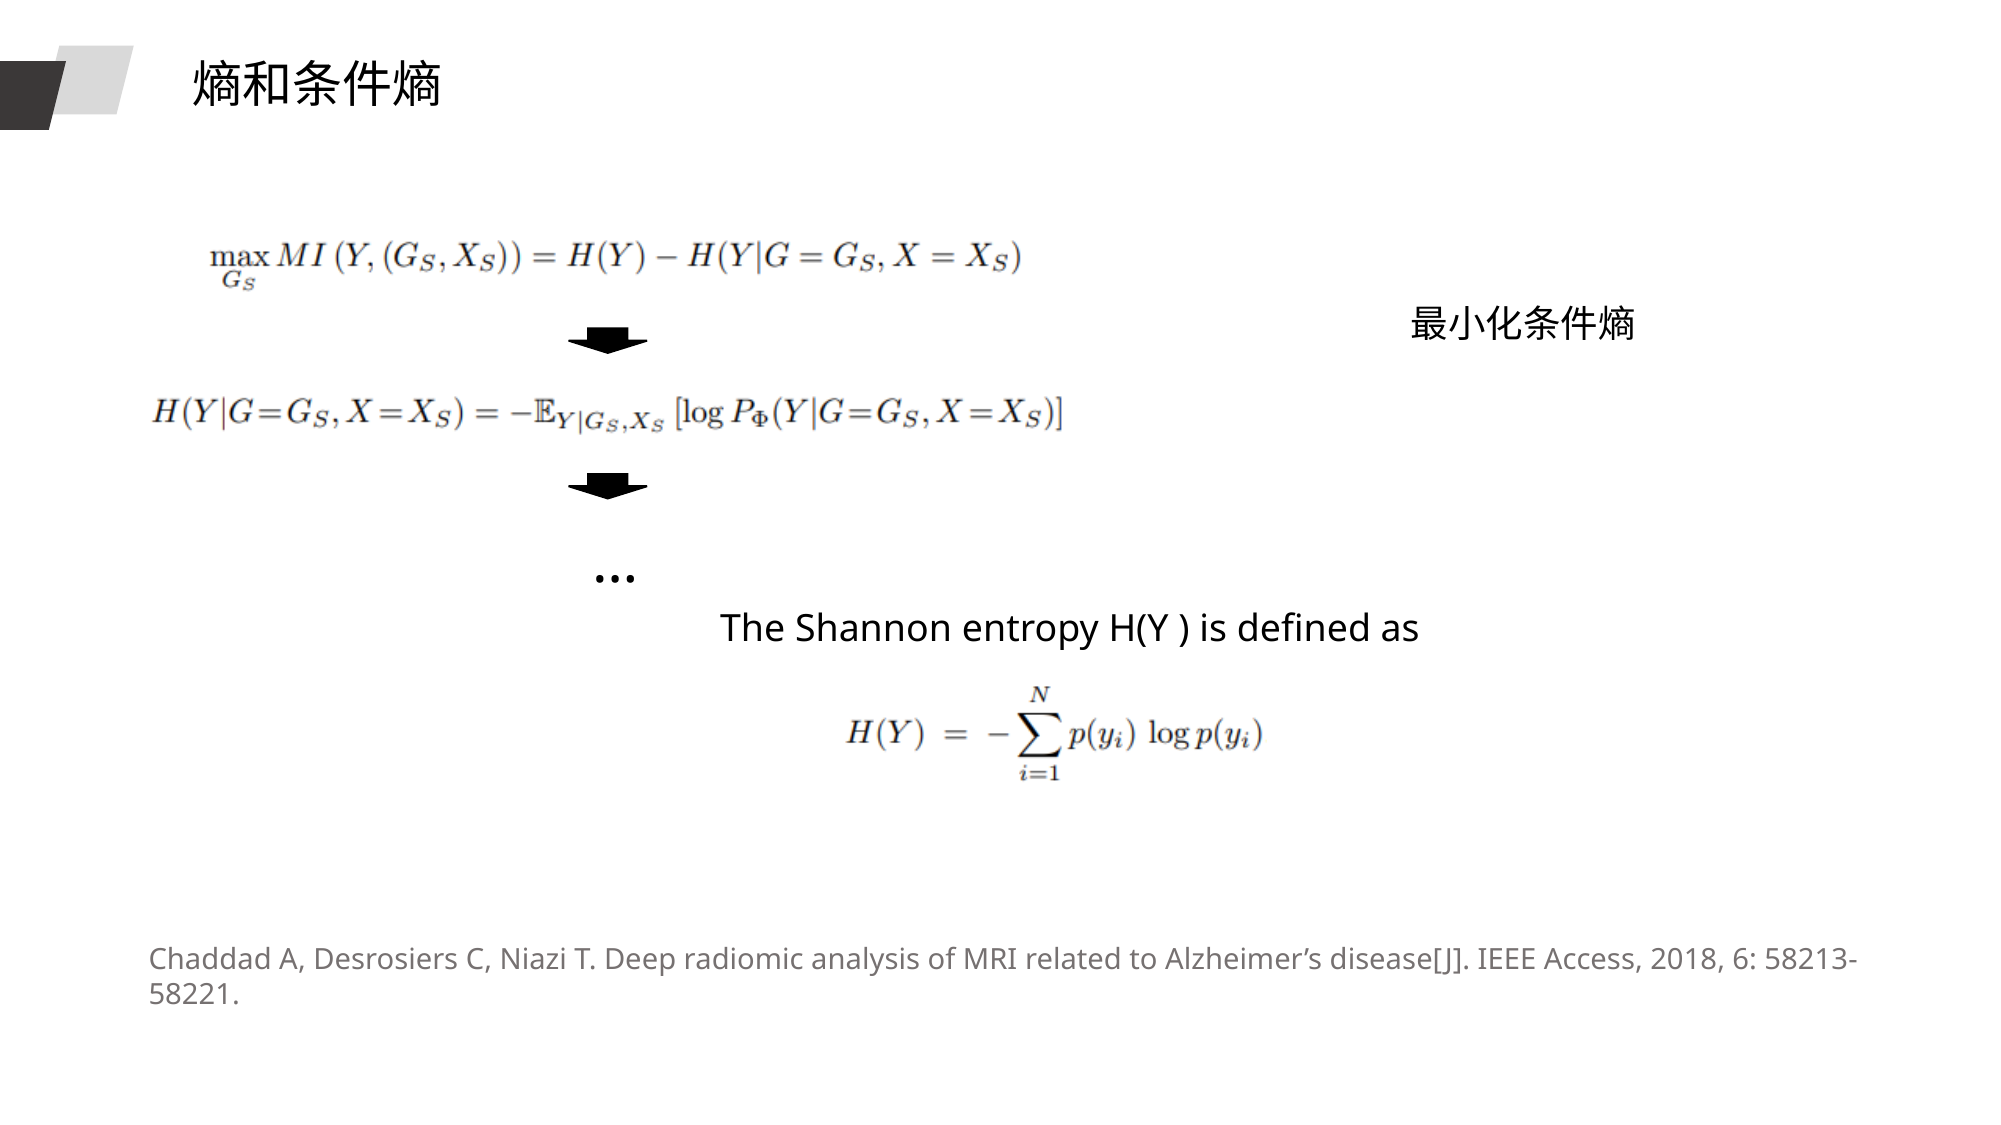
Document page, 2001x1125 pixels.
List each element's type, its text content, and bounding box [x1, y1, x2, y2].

text_box 熵和条件熵 [177, 45, 1025, 121]
text_box … [577, 517, 797, 602]
picture [190, 223, 1025, 295]
text_box [568, 473, 648, 500]
text_box [568, 327, 648, 354]
text_box 最小化条件熵 [1311, 292, 1734, 352]
picture [816, 681, 1267, 790]
text_box Chaddad A, Desrosiers C, Niazi T. Deep radiomic analysis of MRI related to Alzheimer’s disease[J]. IEEE Access, 2018, 6: 58213-58221. [133, 933, 1950, 1018]
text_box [0, 45, 134, 130]
text_box The Shannon entropy H(Y ) is defined as [705, 596, 1436, 657]
picture [145, 384, 1071, 443]
